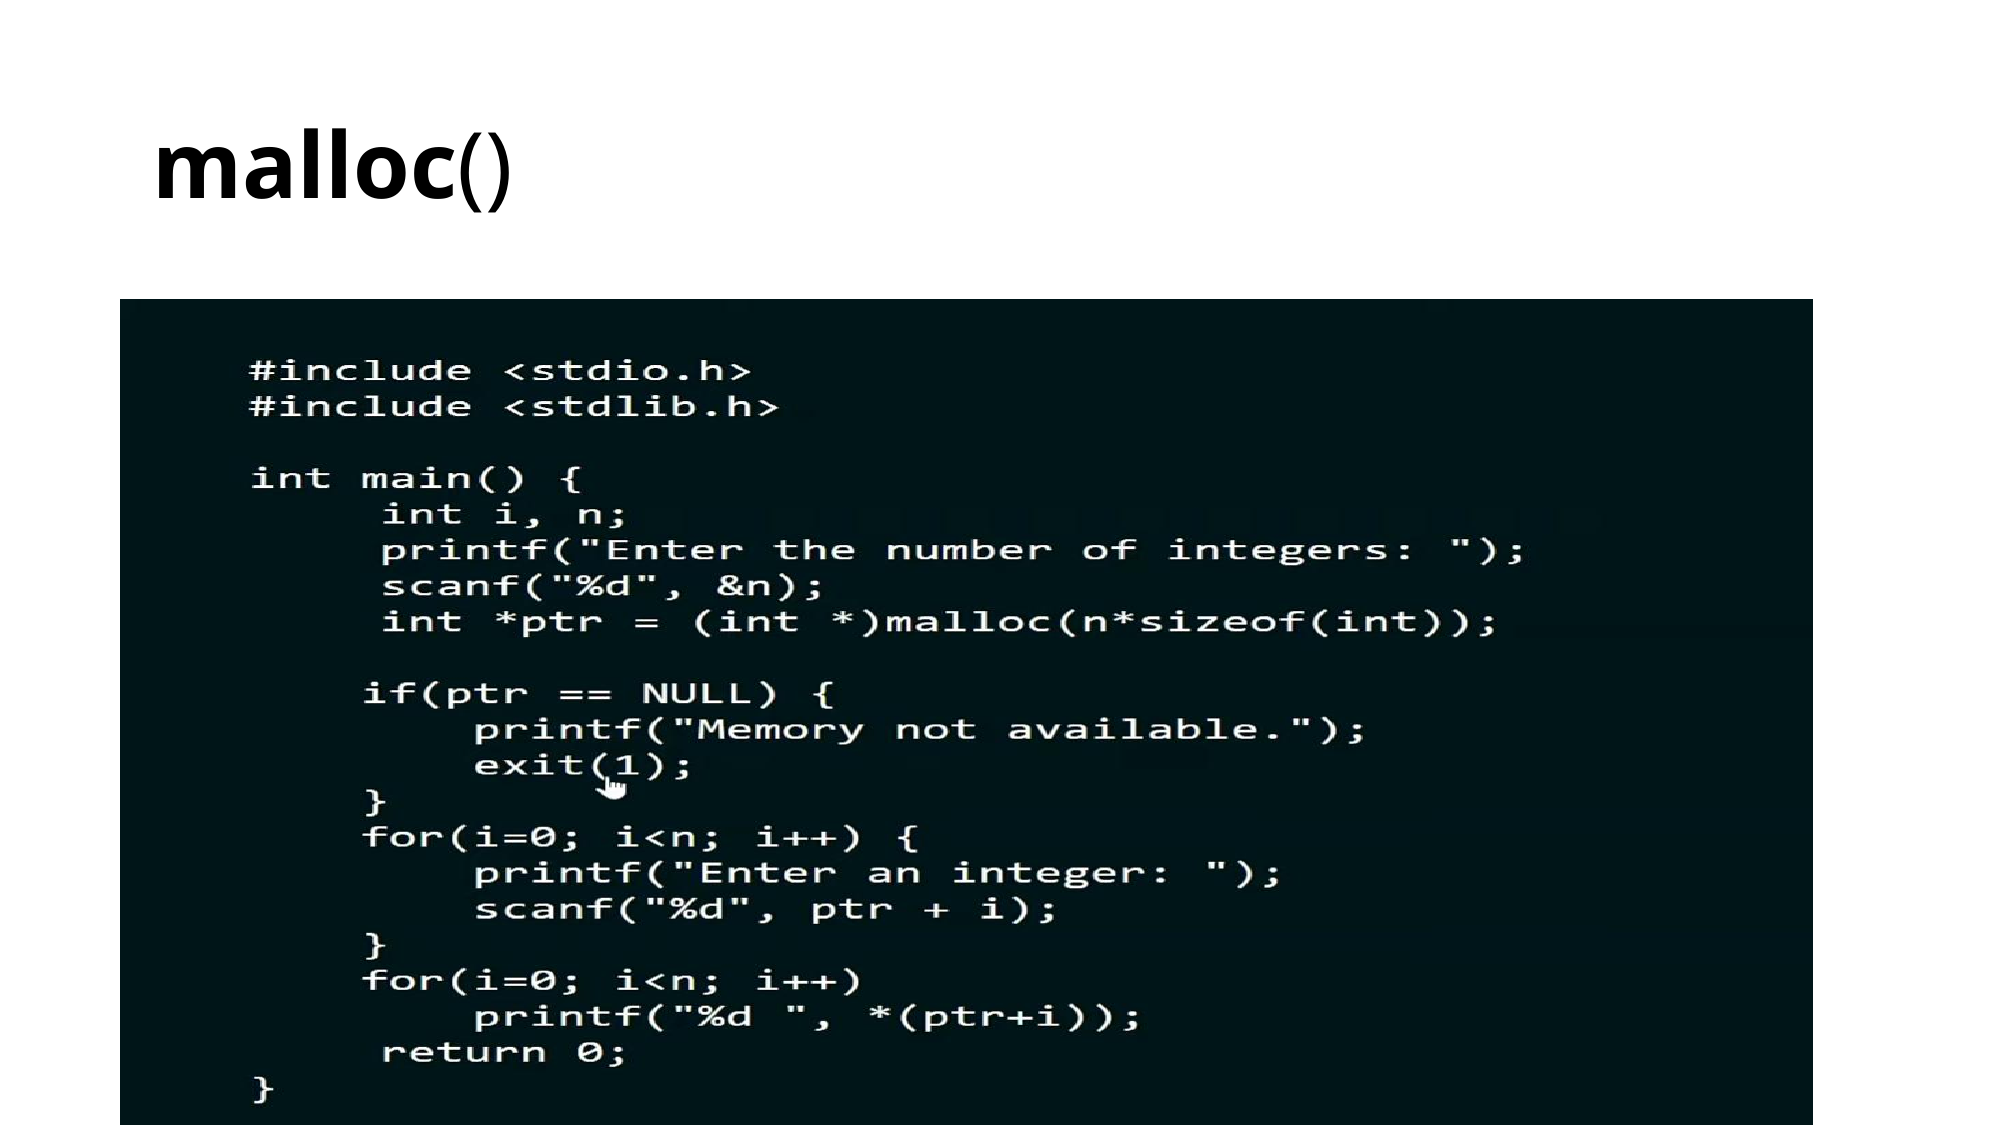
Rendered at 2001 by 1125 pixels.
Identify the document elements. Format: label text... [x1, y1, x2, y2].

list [120, 299, 1813, 1125]
title malloc() [137, 59, 1863, 278]
